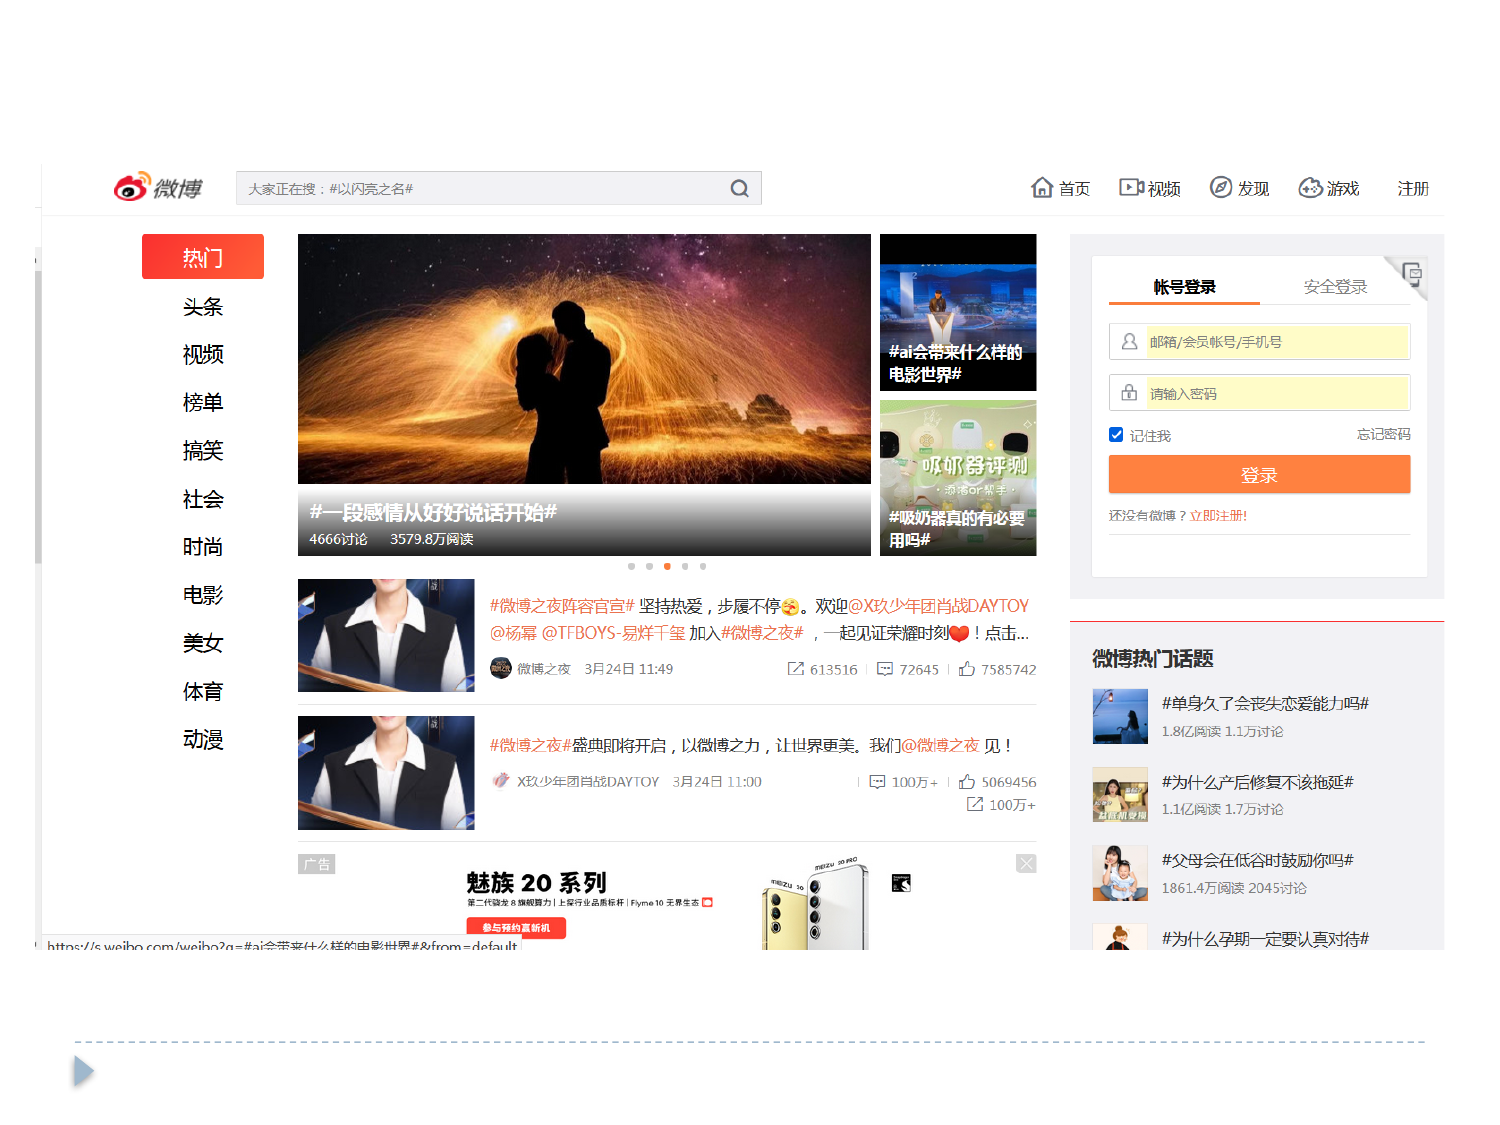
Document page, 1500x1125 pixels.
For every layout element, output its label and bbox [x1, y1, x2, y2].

picture [34, 163, 1445, 950]
